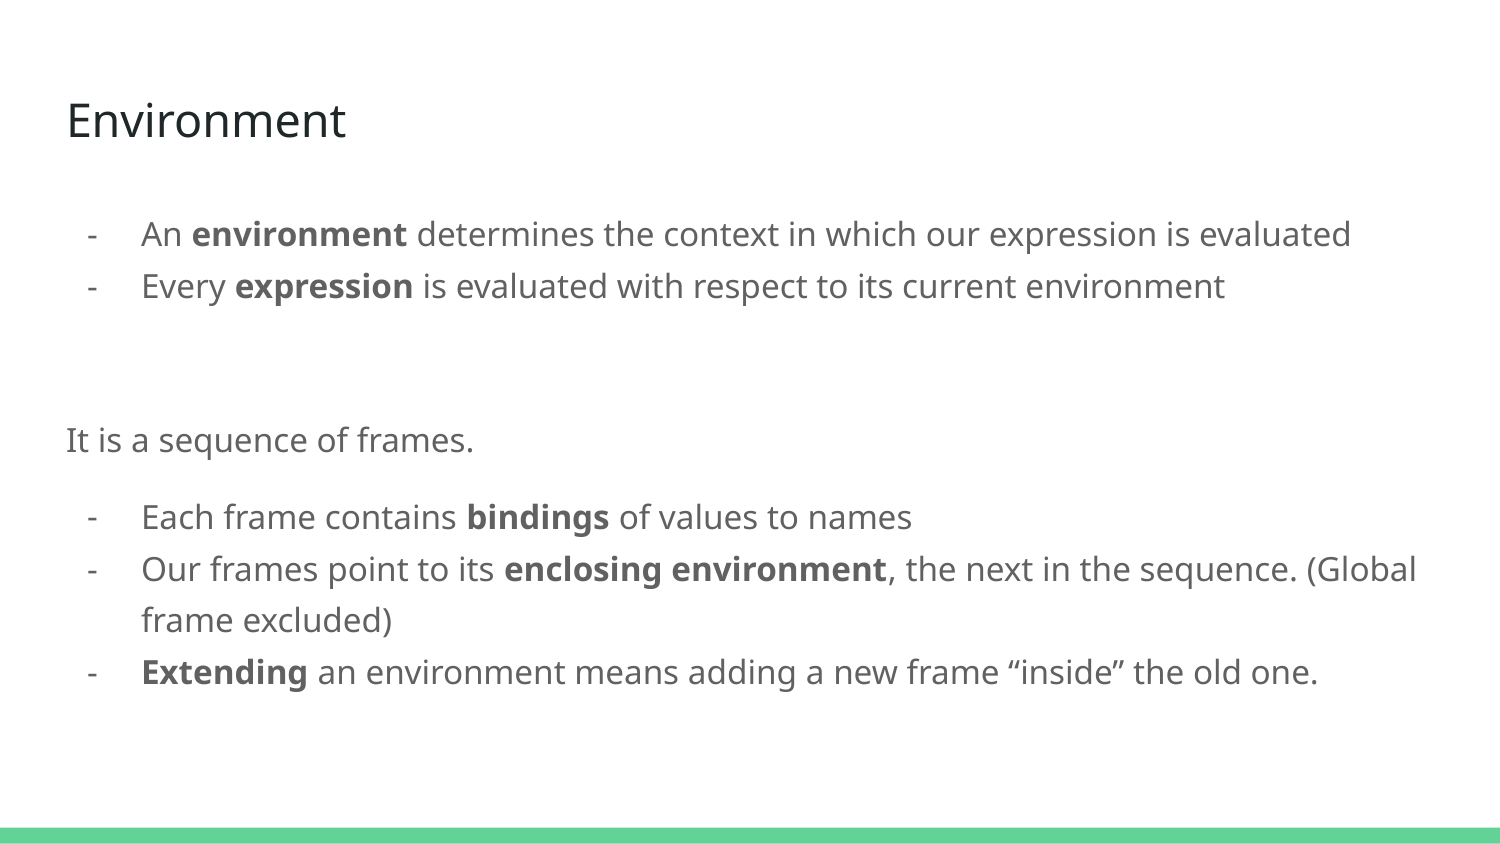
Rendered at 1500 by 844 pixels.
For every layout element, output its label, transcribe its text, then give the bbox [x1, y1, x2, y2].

list An environment determines the context in which our expression is evaluated Every expression is evaluated with respect to its current environment It is a sequence of frames. Each frame contains bindings of values to names Our frames point to its enclosing environment, the next in the sequence. (Global frame excluded) Extending an environment means adding a new frame “inside” the old one. [51, 189, 1449, 806]
title Environment [51, 72, 1449, 167]
